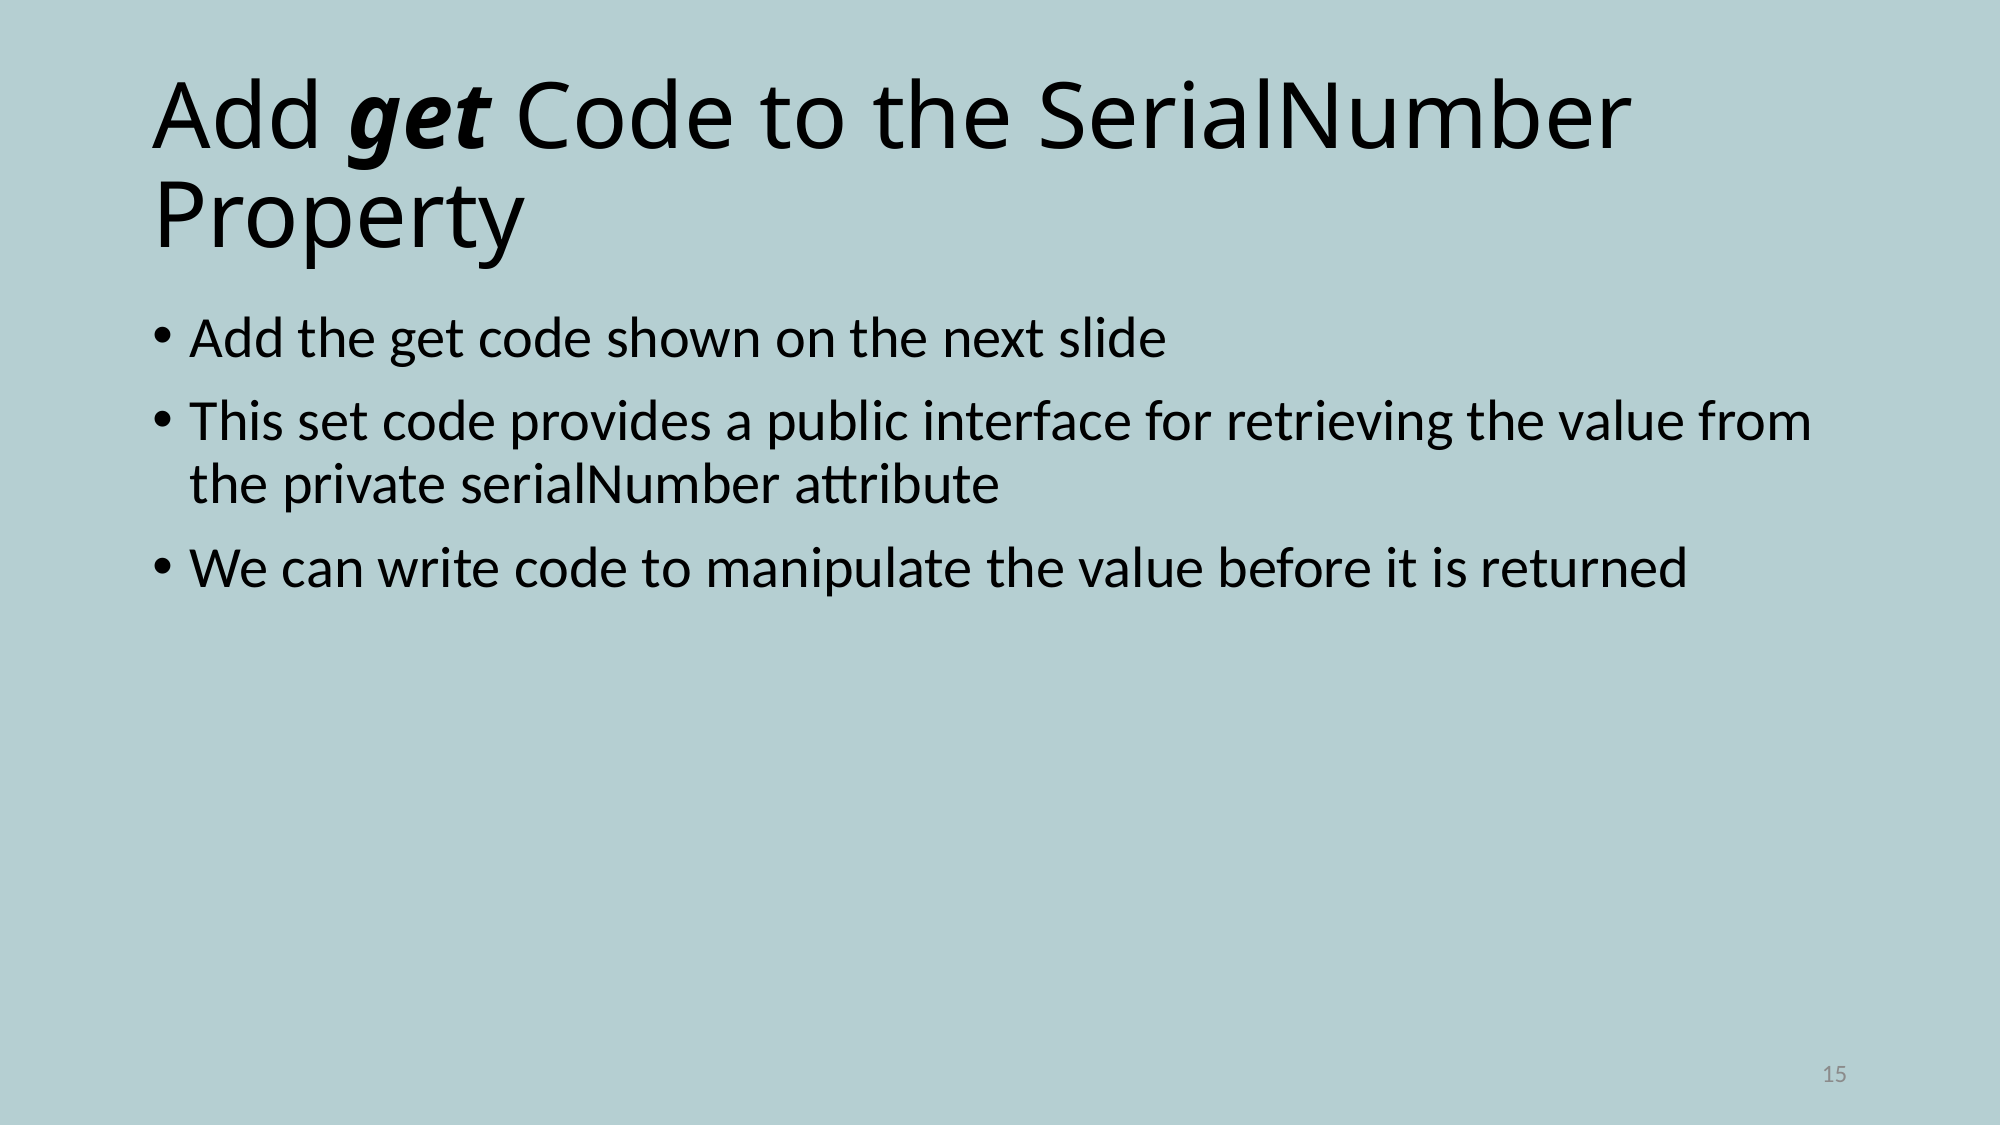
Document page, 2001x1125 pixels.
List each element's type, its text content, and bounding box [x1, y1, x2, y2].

title Add get Code to the SerialNumber Property [137, 59, 1863, 278]
list Add the get code shown on the next slide This set code provides a public interface for retrieving the value from the private serialNumber attribute We can write code to manipulate the value before it is returned [137, 299, 1863, 1014]
slide_number 15 [1412, 1042, 1863, 1103]
